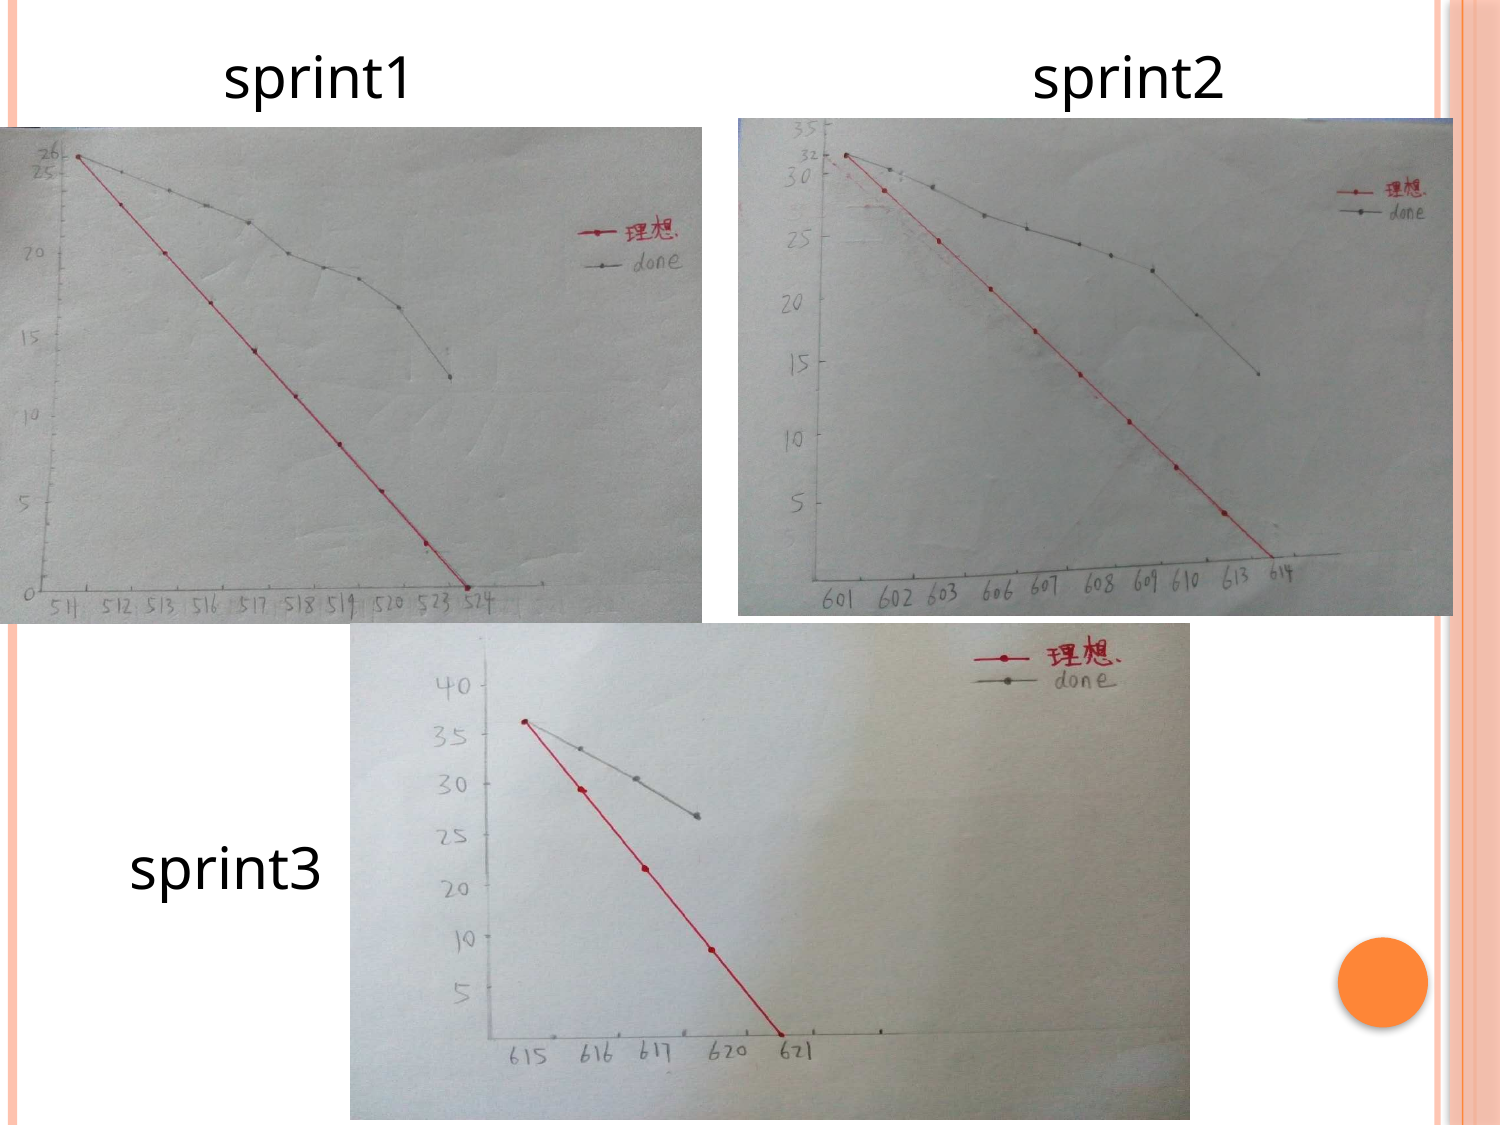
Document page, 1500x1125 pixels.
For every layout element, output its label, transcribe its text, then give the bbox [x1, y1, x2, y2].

picture [0, 126, 1190, 1121]
text_box sprint1 [209, 32, 432, 118]
text_box sprint2 [1018, 32, 1241, 115]
picture [737, 118, 1454, 616]
text_box sprint3 [114, 823, 338, 909]
